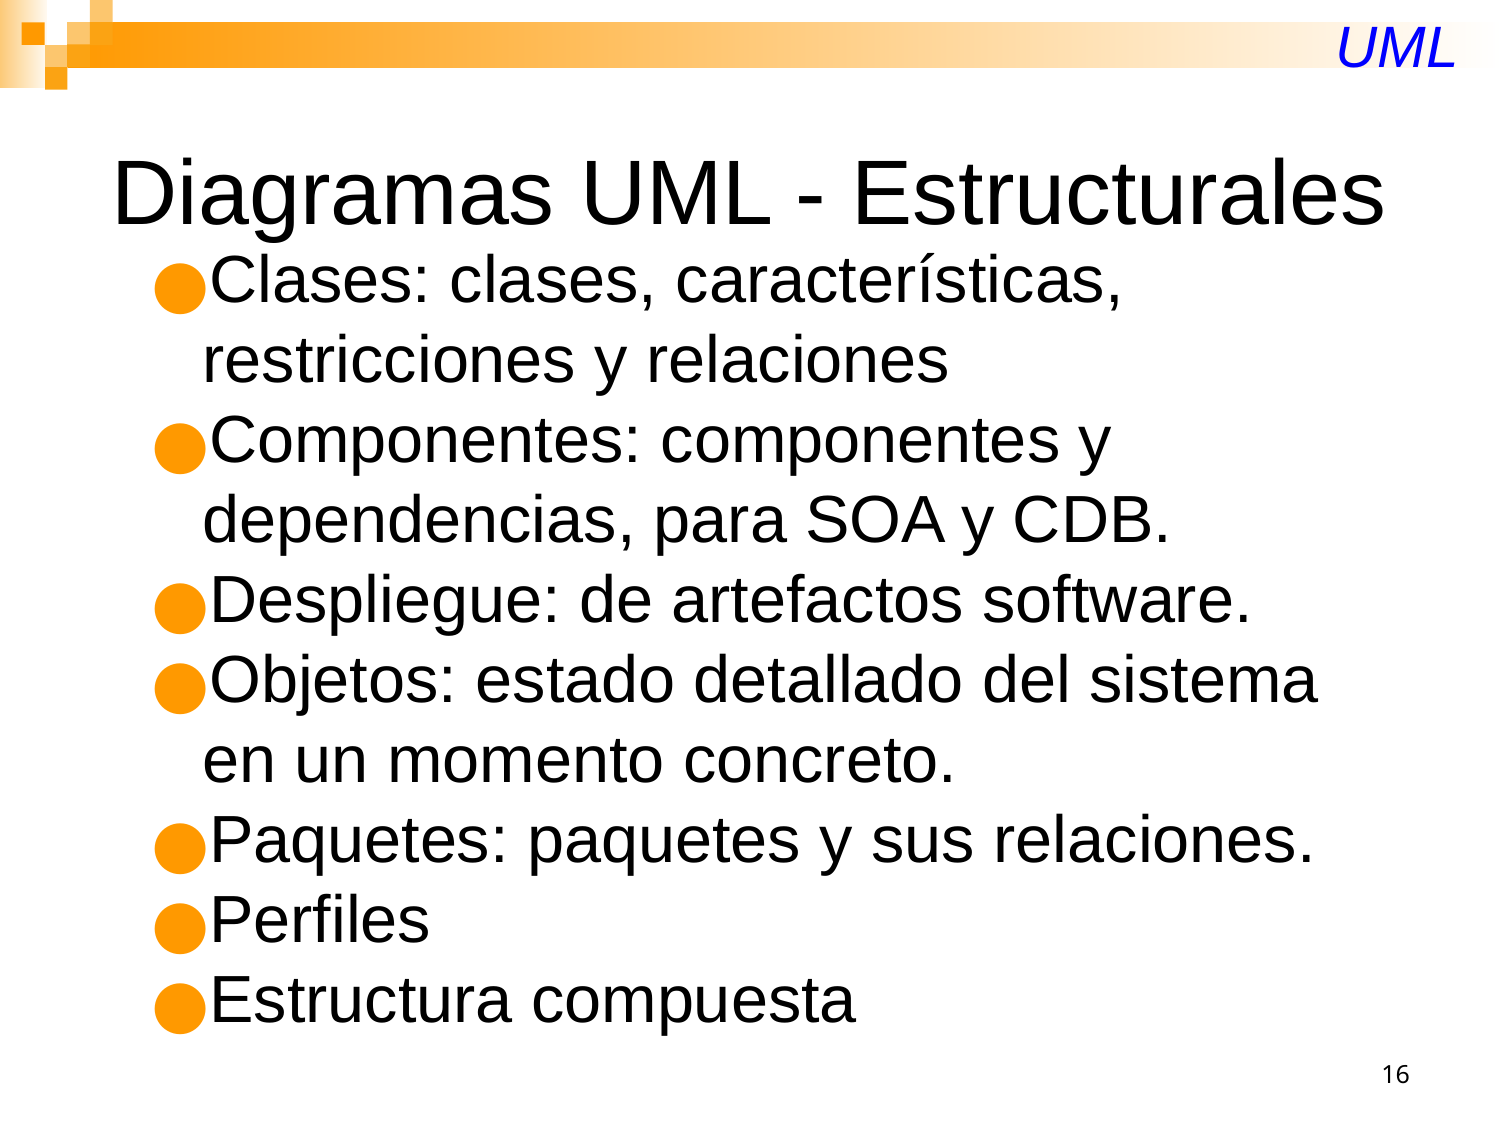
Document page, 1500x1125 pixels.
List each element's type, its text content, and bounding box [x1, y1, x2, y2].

list Clases: clases, características, restricciones y relaciones Componentes: componentes y dependencias, para SOA y CDB. Despliegue: de artefactos software. Objetos: estado detallado del sistema en un momento concreto. Paquetes: paquetes y sus relaciones. Perfiles Estructura compuesta [112, 228, 1388, 1051]
slide_number ‹#› [1074, 1025, 1425, 1100]
text_box UML [123, 14, 1474, 74]
title Diagramas UML - Estructurales [75, 75, 1425, 300]
